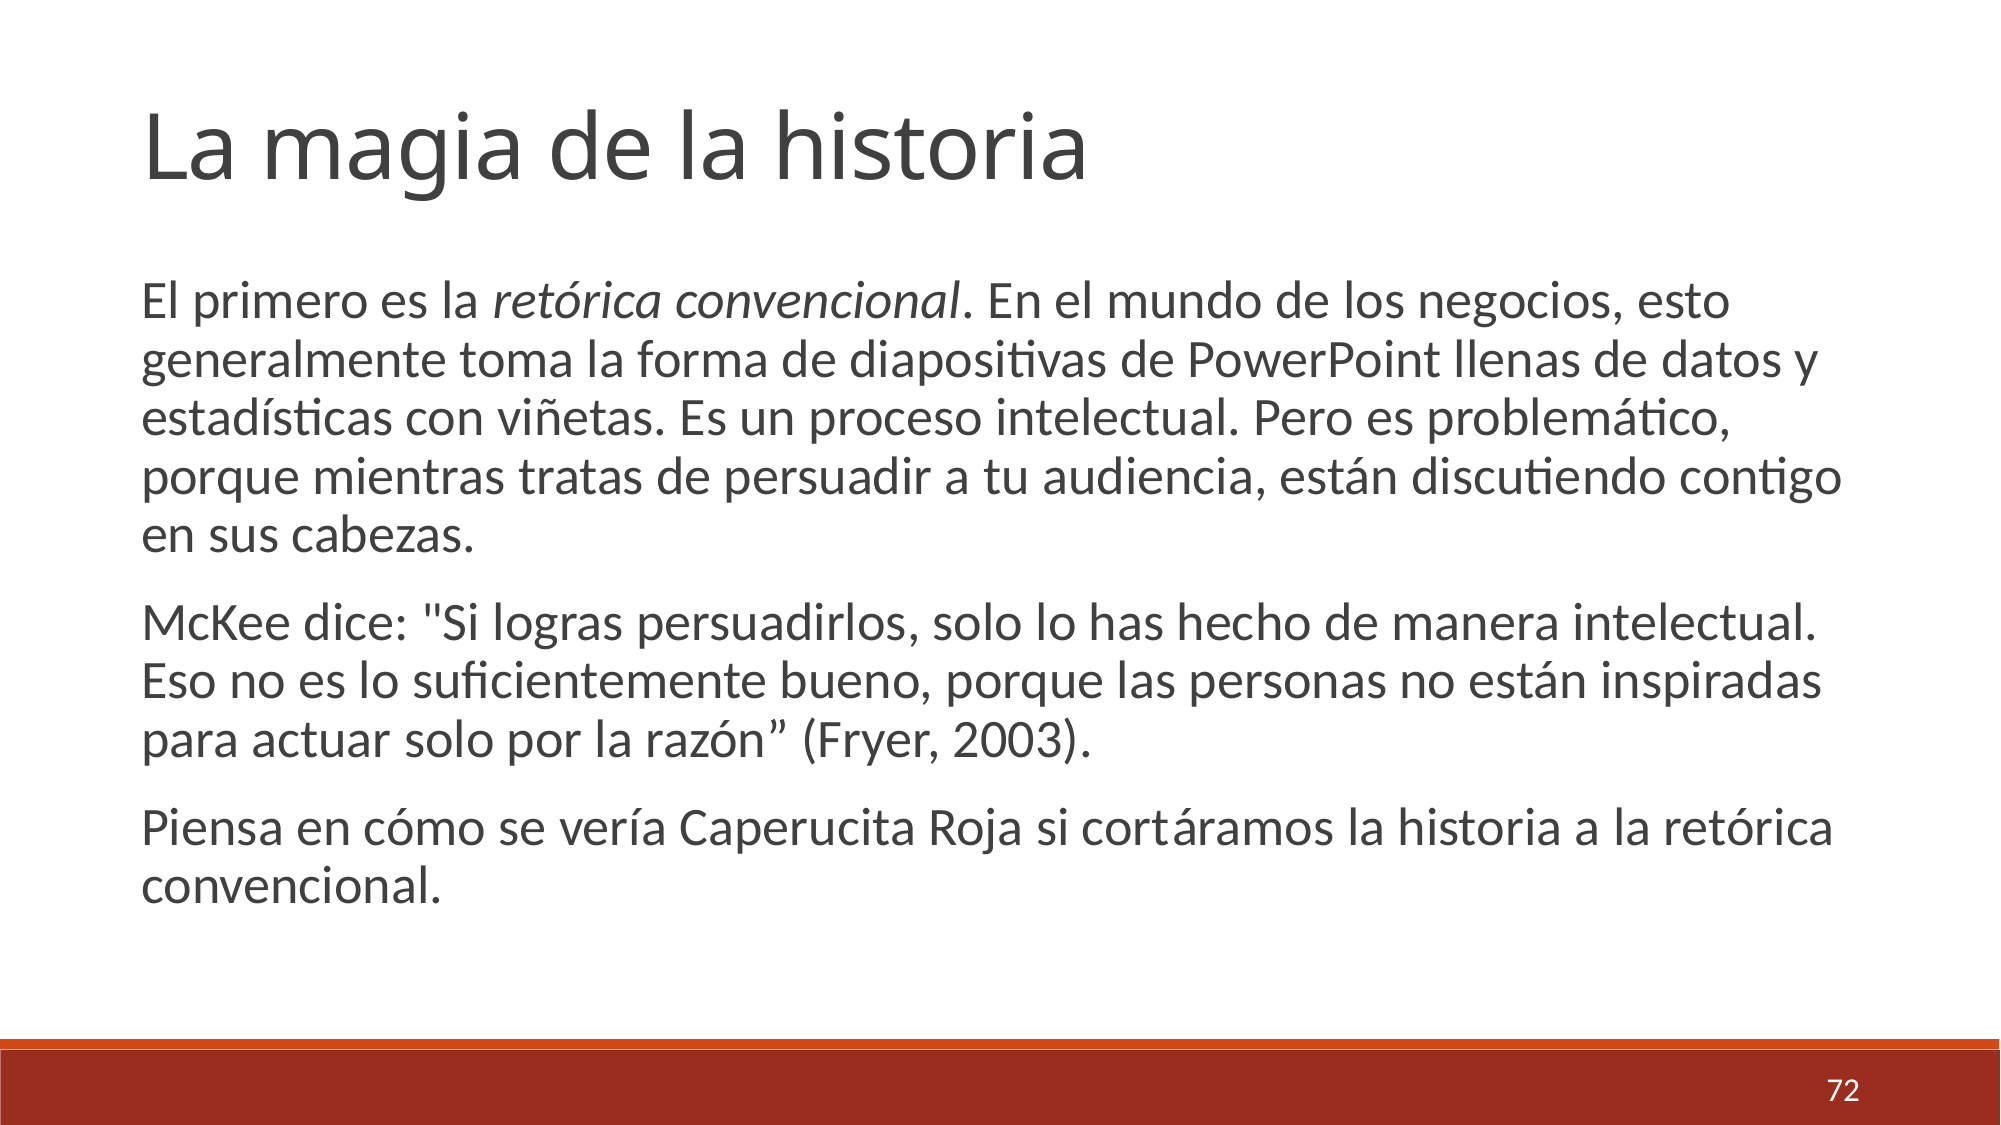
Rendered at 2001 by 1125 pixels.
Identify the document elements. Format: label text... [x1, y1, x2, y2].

text_box La magia de la historia [126, 97, 1821, 264]
slide_number 72 [126, 1061, 1875, 1115]
text_box El primero es la retórica convencional. En el mundo de los negocios, esto generalmente toma la forma de diapositivas de PowerPoint llenas de datos y estadísticas con viñetas. Es un proceso intelectual. Pero es problemático, porque mientras tratas de persuadir a tu audiencia, están discutiendo contigo en sus cabezas. McKee dice: "Si logras persuadirlos, solo lo has hecho de manera intelectual. Eso no es lo suficientemente bueno, porque las personas no están inspiradas para actuar solo por la razón” (Fryer, 2003). Piensa en cómo se vería Caperucita Roja si cortáramos la historia a la retórica convencional. [126, 264, 1875, 1027]
